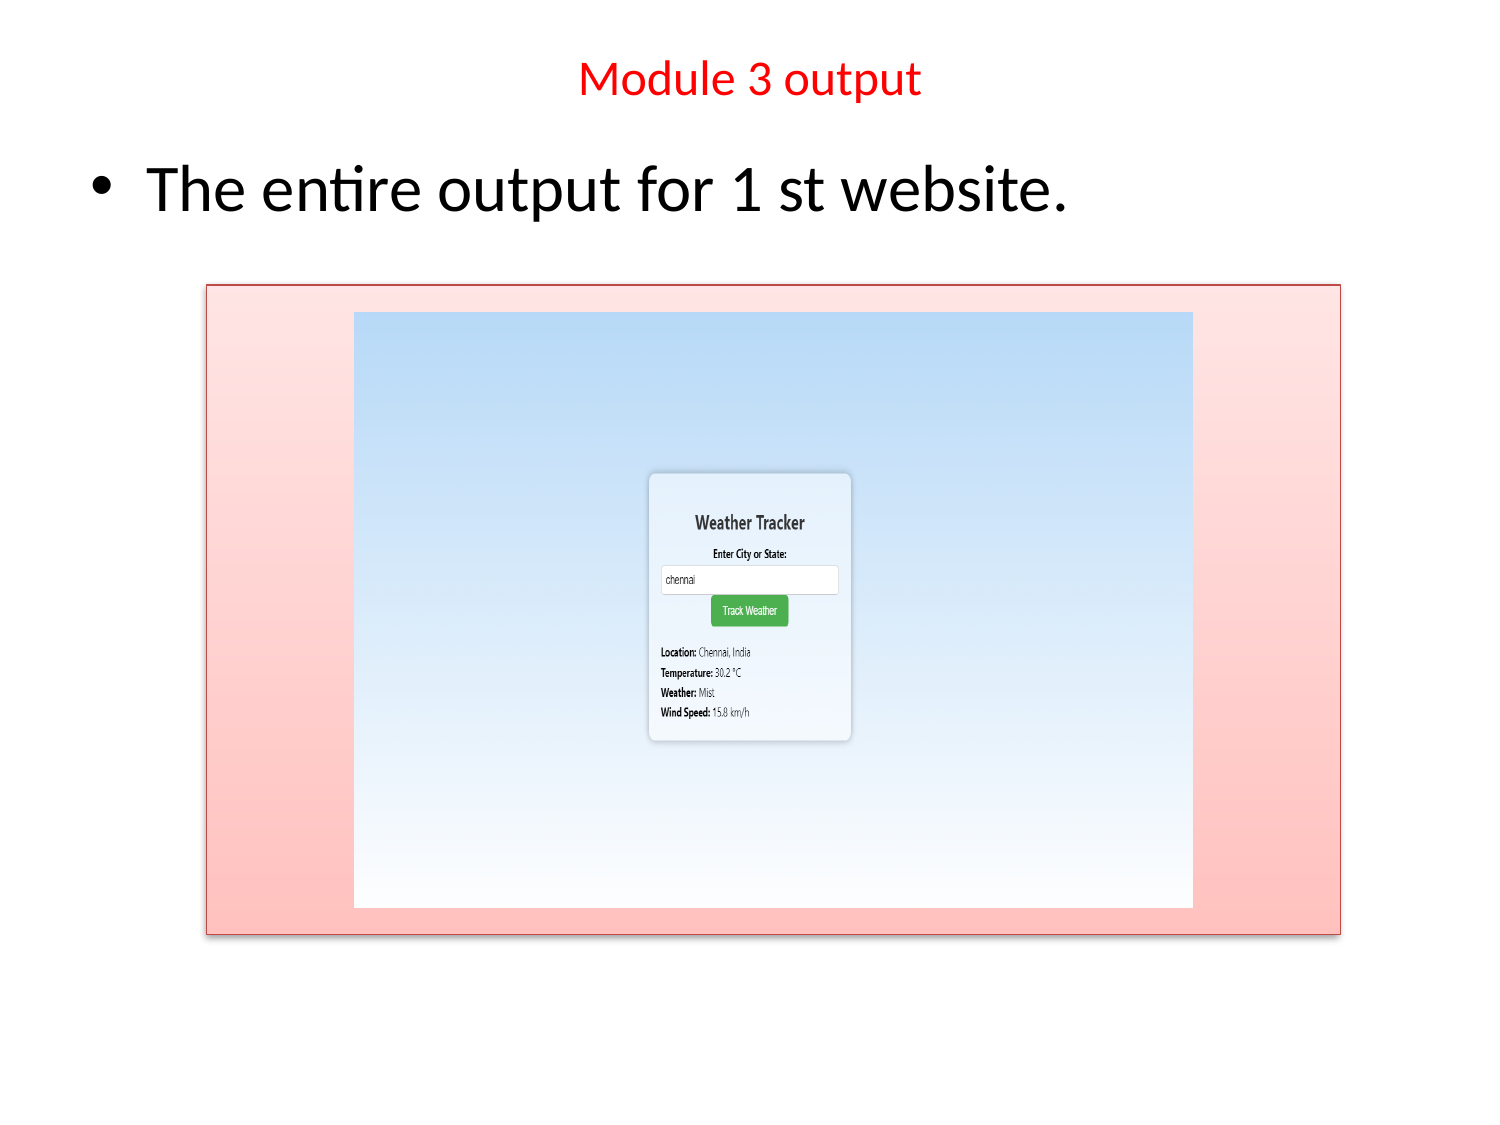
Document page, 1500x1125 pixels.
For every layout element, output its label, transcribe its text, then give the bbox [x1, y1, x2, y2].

list The entire output for 1 st website. [75, 137, 1425, 1083]
title Module 3 output [75, 31, 1425, 121]
picture [353, 311, 1194, 908]
text_box [206, 284, 1341, 935]
